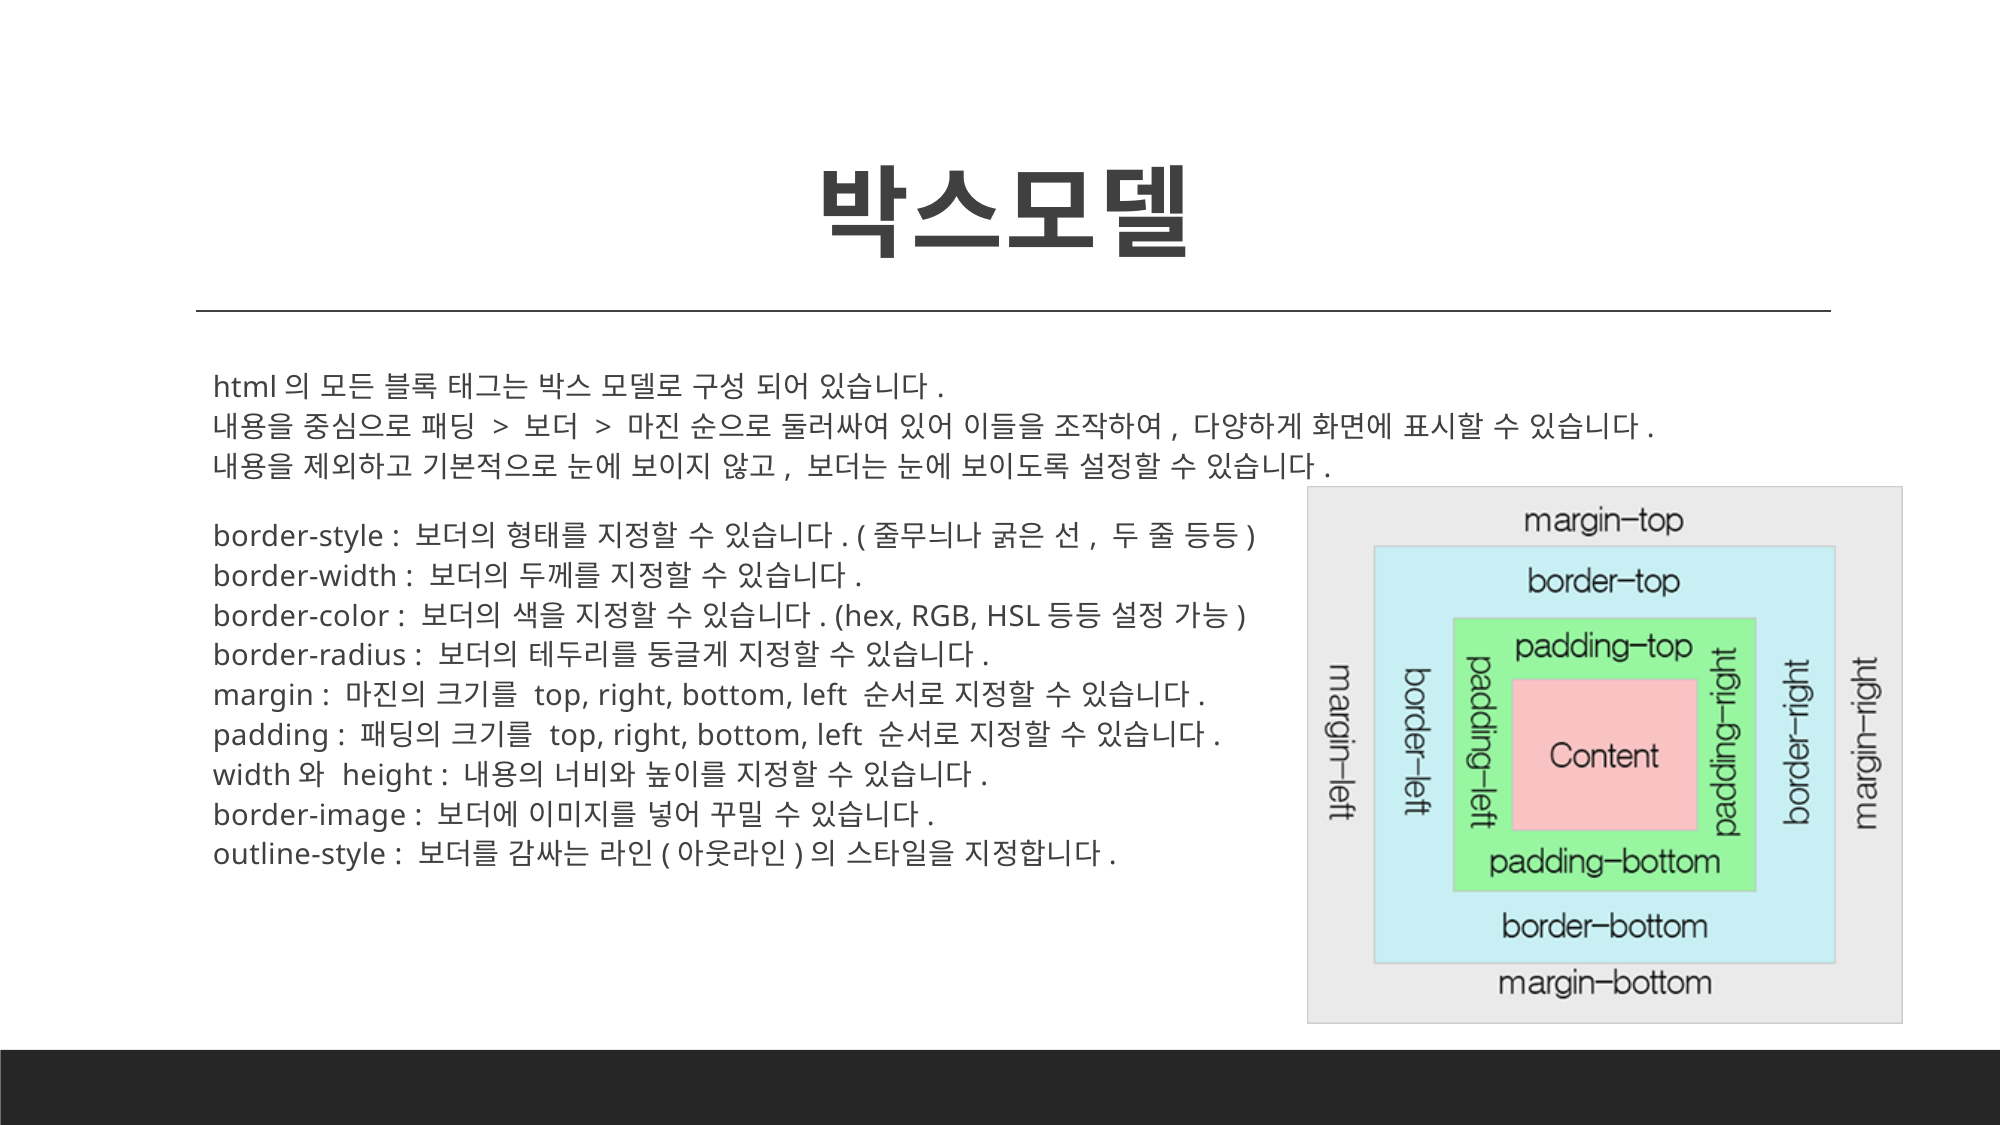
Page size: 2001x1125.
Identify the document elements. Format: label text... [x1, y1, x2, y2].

picture [1307, 485, 1904, 1025]
list html의 모든 블록 태그는 박스 모델로 구성 되어 있습니다. 내용을 중심으로 패딩 > 보더 > 마진 순으로 둘러싸여 있어 이들을 조작하여, 다양하게 화면에 표시할 수 있습니다. 내용을 제외하고 기본적으로 눈에 보이지 않고, 보더는 눈에 보이도록 설정할 수 있습니다. border-style : 보더의 형태를 지정할 수 있습니다. (줄무늬나 굵은 선, 두 줄 등등) border-width : 보더의 두께를 지정할 수 있습니다. border-color : 보더의 색을 지정할 수 있습니다. (hex, RGB, HSL등등 설정 가능) border-radius : 보더의 테두리를 둥글게 지정할 수 있습니다. margin : 마진의 크기를 top, right, bottom, left 순서로 지정할 수 있습니다. padding : 패딩의 크기를 top, right, bottom, left 순서로 지정할 수 있습니다. width와 height : 내용의 너비와 높이를 지정할 수 있습니다. border-image : 보더에 이미지를 넣어 꾸밀 수 있습니다. outline-style : 보더를 감싸는 라인(아웃라인)의 스타일을 지정합니다. [180, 345, 1830, 963]
title 박스모델 [180, 47, 1830, 285]
